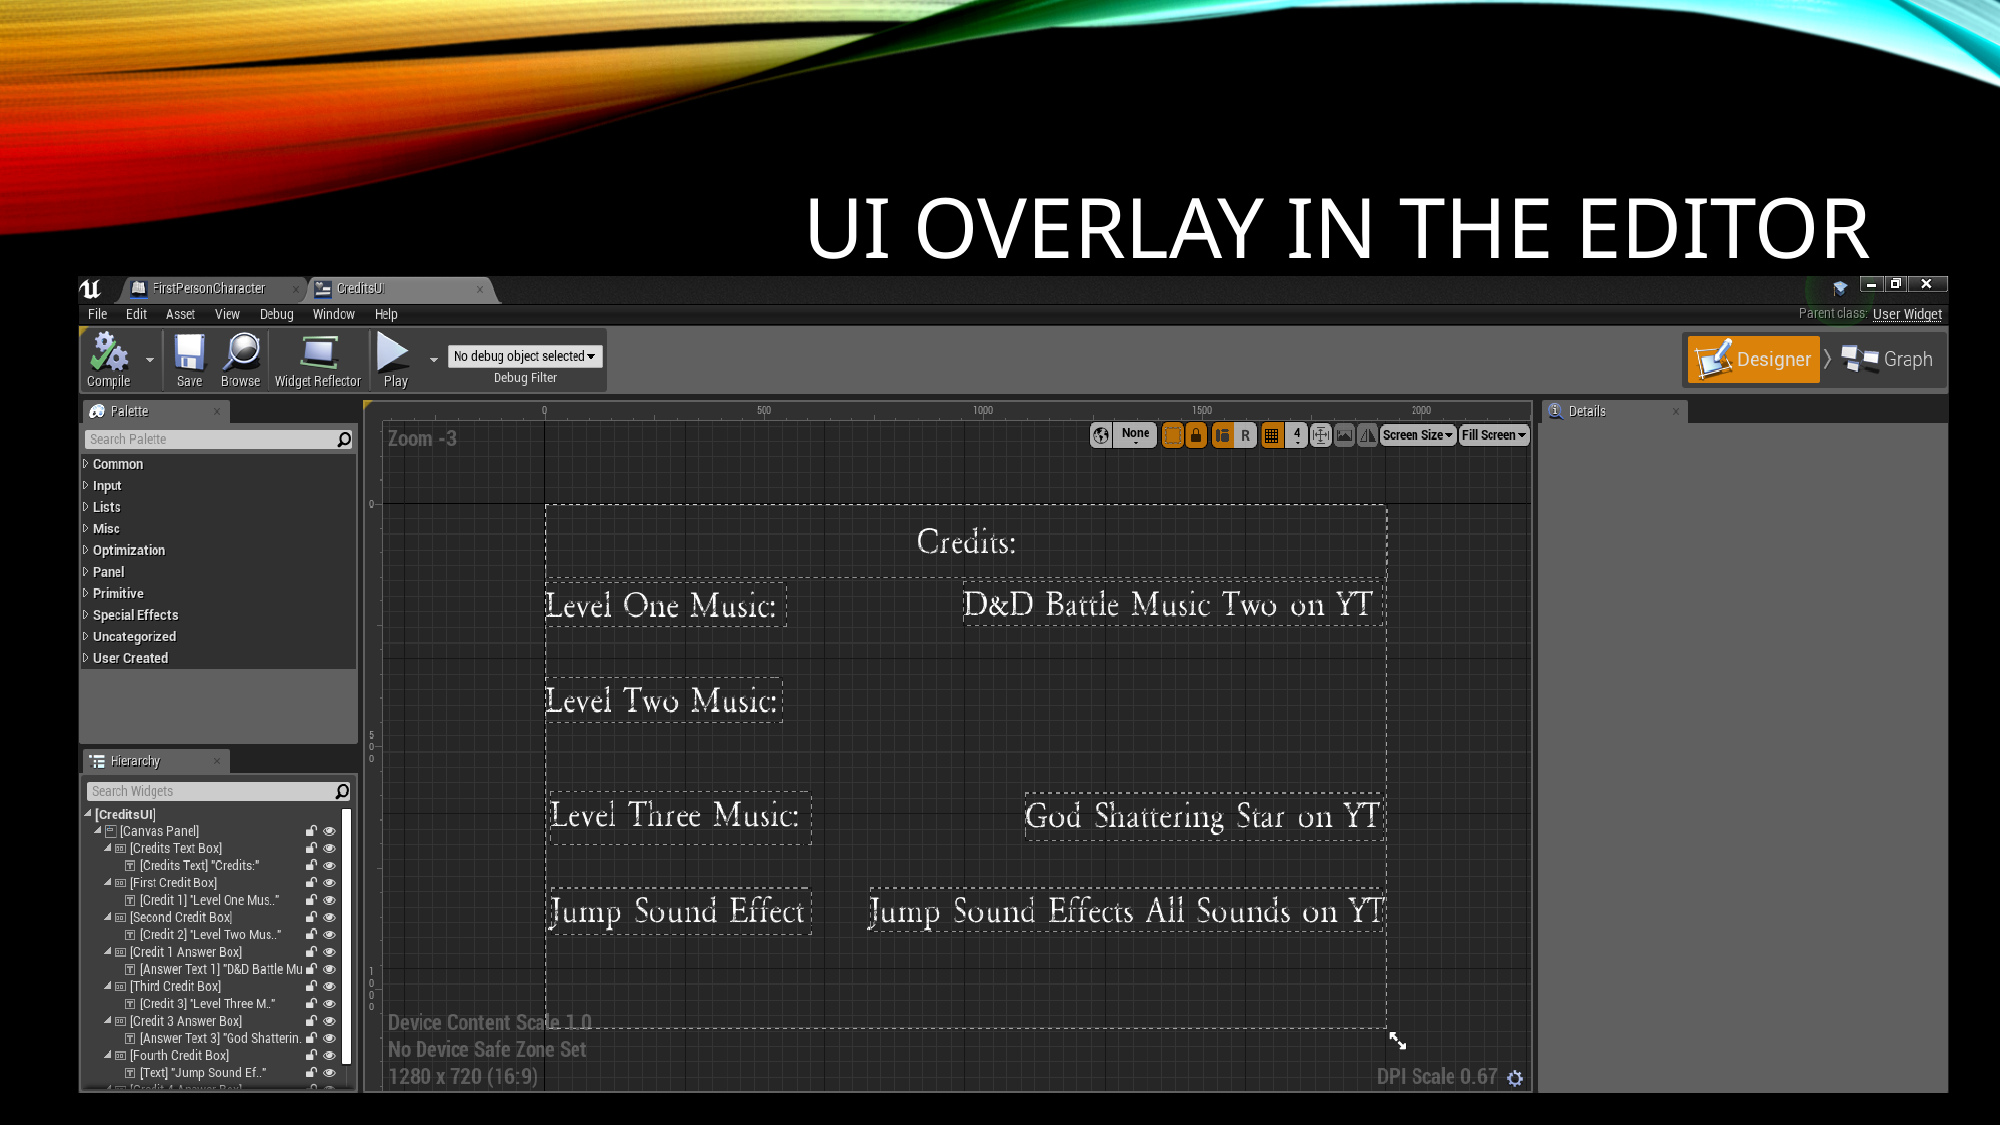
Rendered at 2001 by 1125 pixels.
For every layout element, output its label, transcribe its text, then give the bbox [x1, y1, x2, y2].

picture [0, 0, 2000, 237]
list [77, 276, 1949, 1093]
title UI overlay in the editor [474, 125, 1888, 276]
